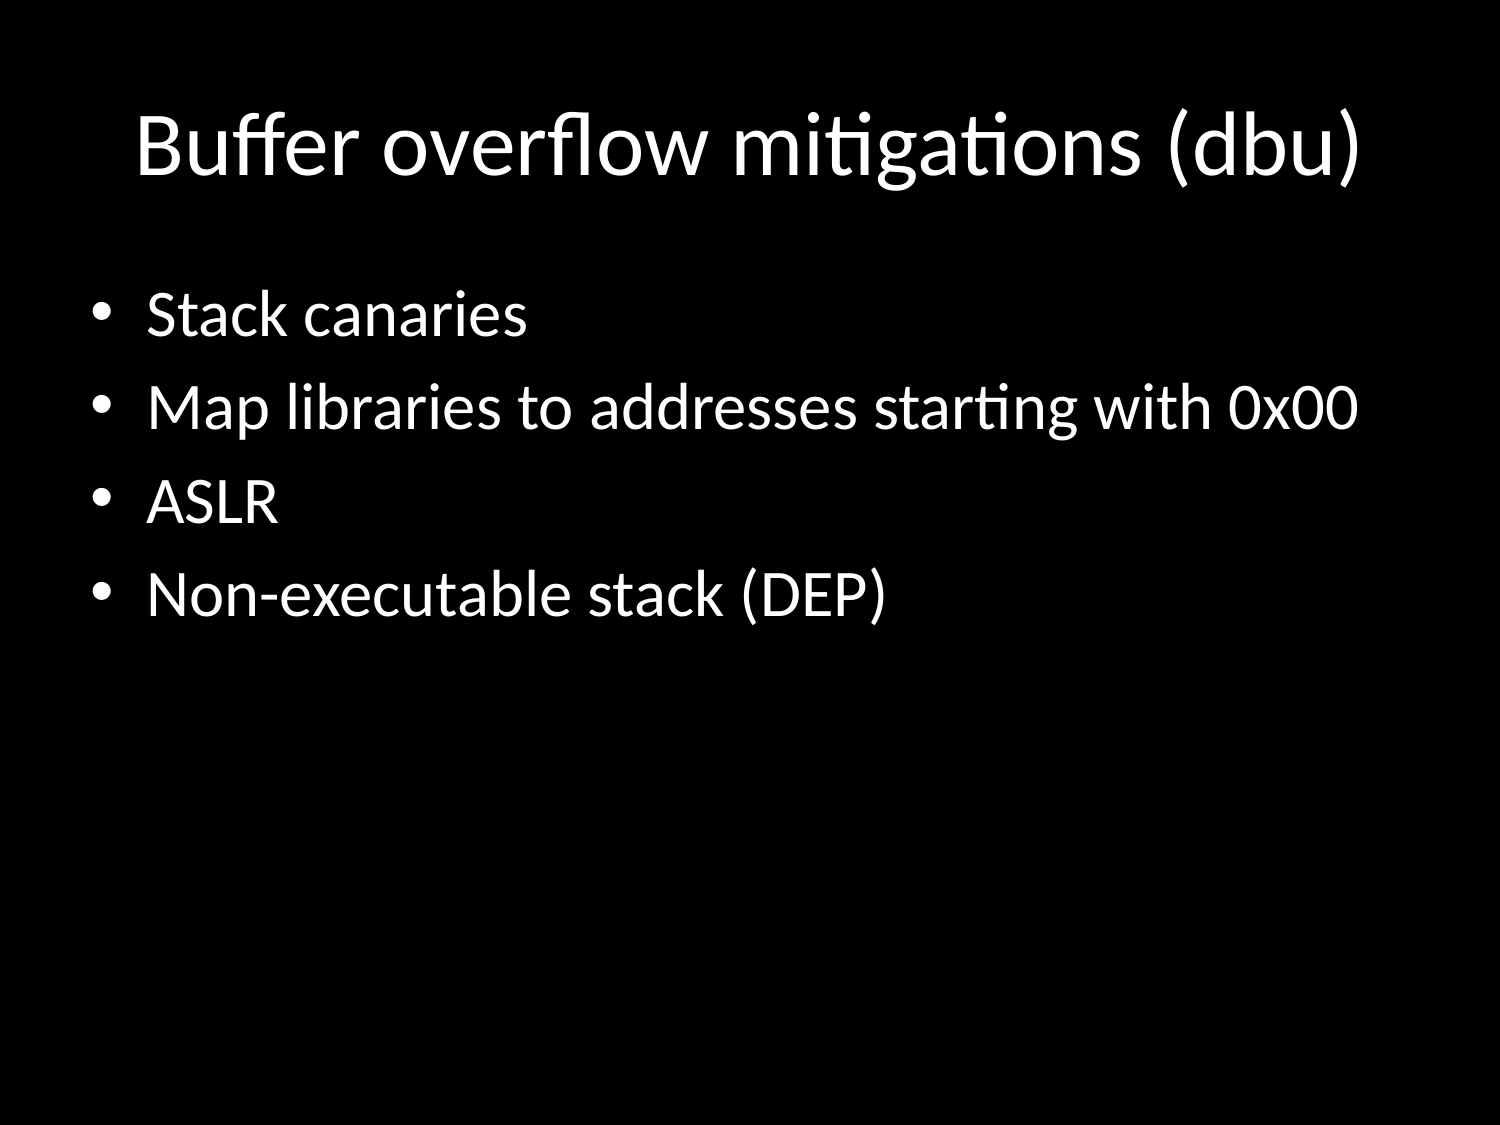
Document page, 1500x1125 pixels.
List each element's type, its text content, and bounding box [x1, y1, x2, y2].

list Stack canaries Map libraries to addresses starting with 0x00 ASLR Non-executable stack (DEP) [75, 262, 1425, 1005]
title Buffer overflow mitigations (dbu) [75, 45, 1425, 233]
